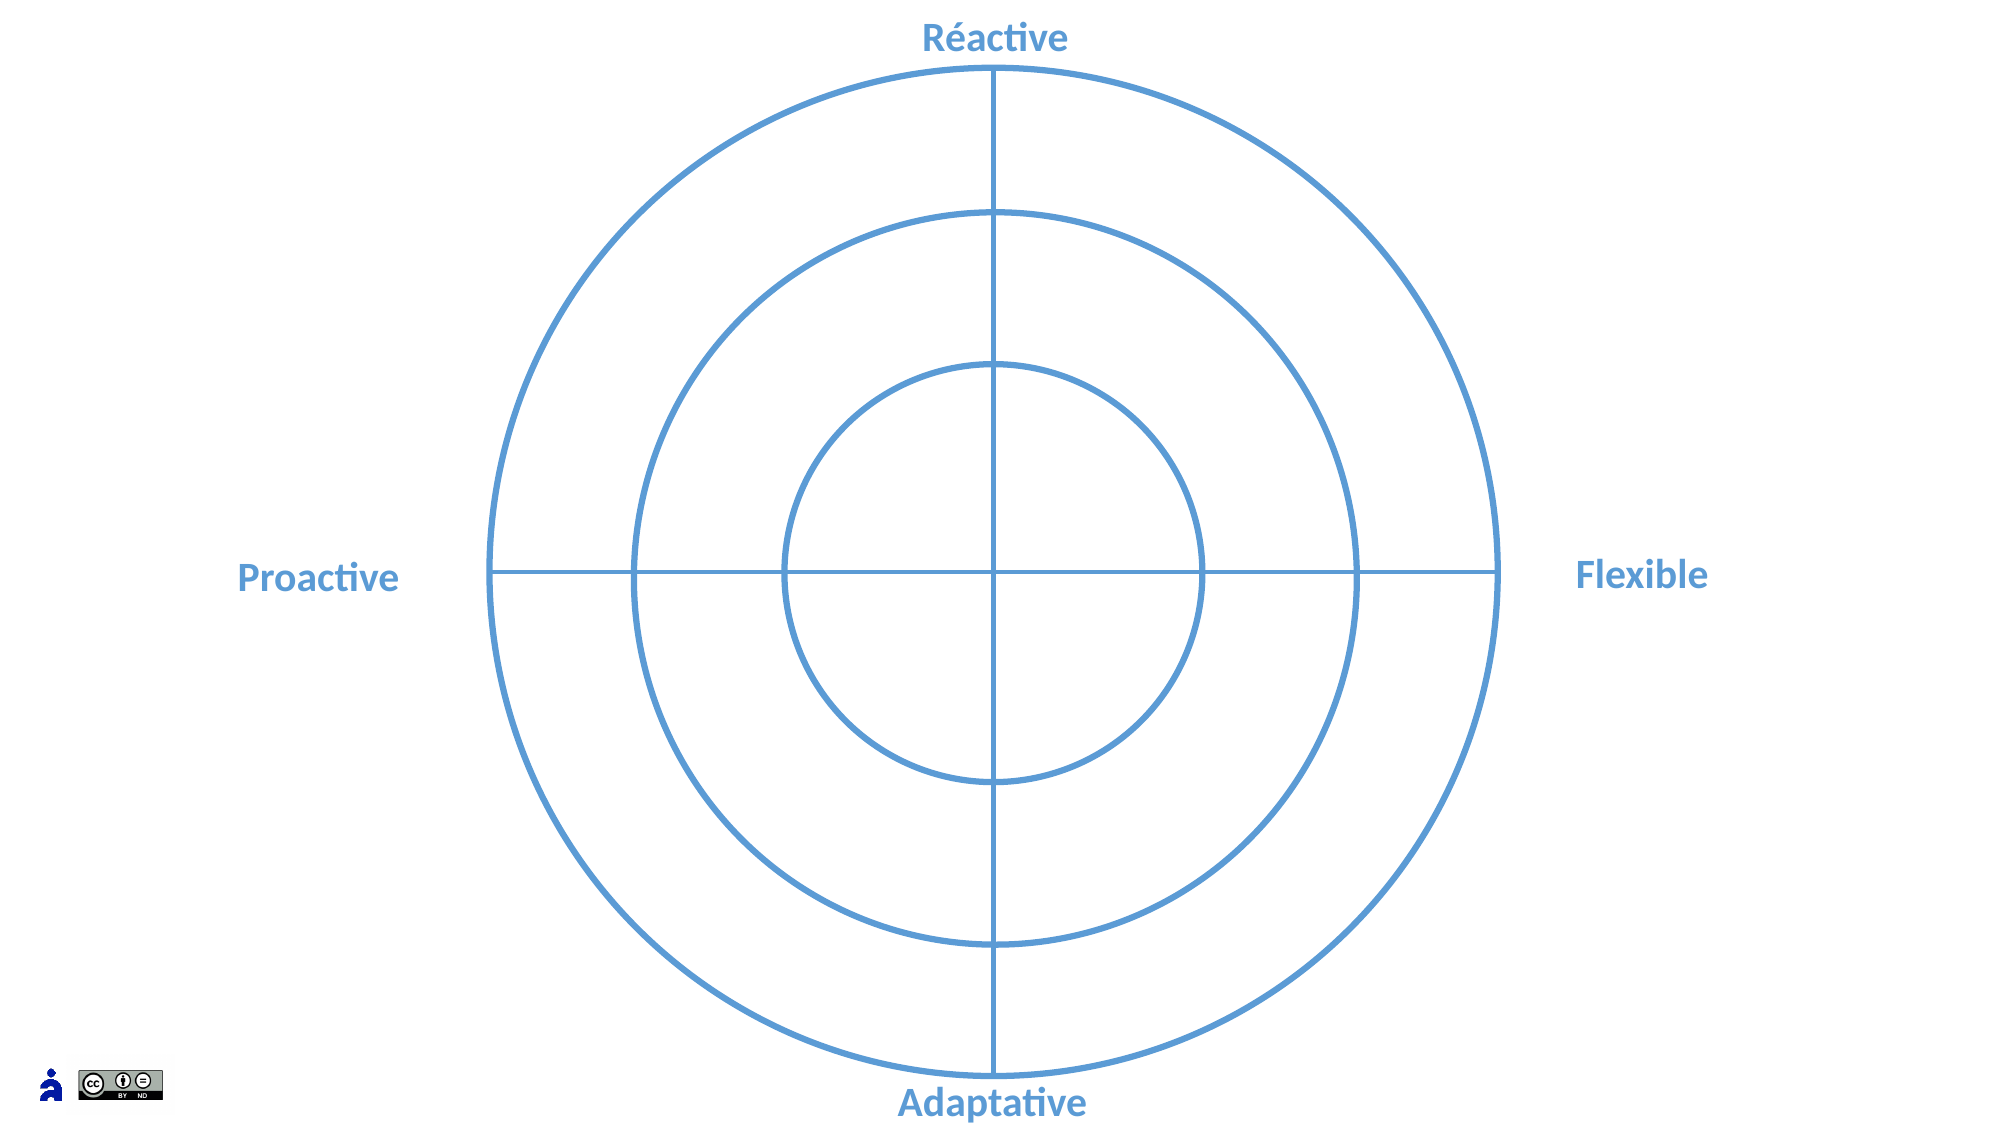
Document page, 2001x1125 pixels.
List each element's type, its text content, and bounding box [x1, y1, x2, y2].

text_box [996, 68, 1498, 570]
text_box Flexible [1472, 539, 1812, 605]
text_box [996, 574, 1498, 1067]
text_box Réactive [906, 2, 1084, 68]
picture [31, 1054, 175, 1115]
text_box [488, 68, 991, 1067]
text_box Adaptative [665, 1067, 1320, 1125]
text_box Proactive [148, 542, 488, 608]
